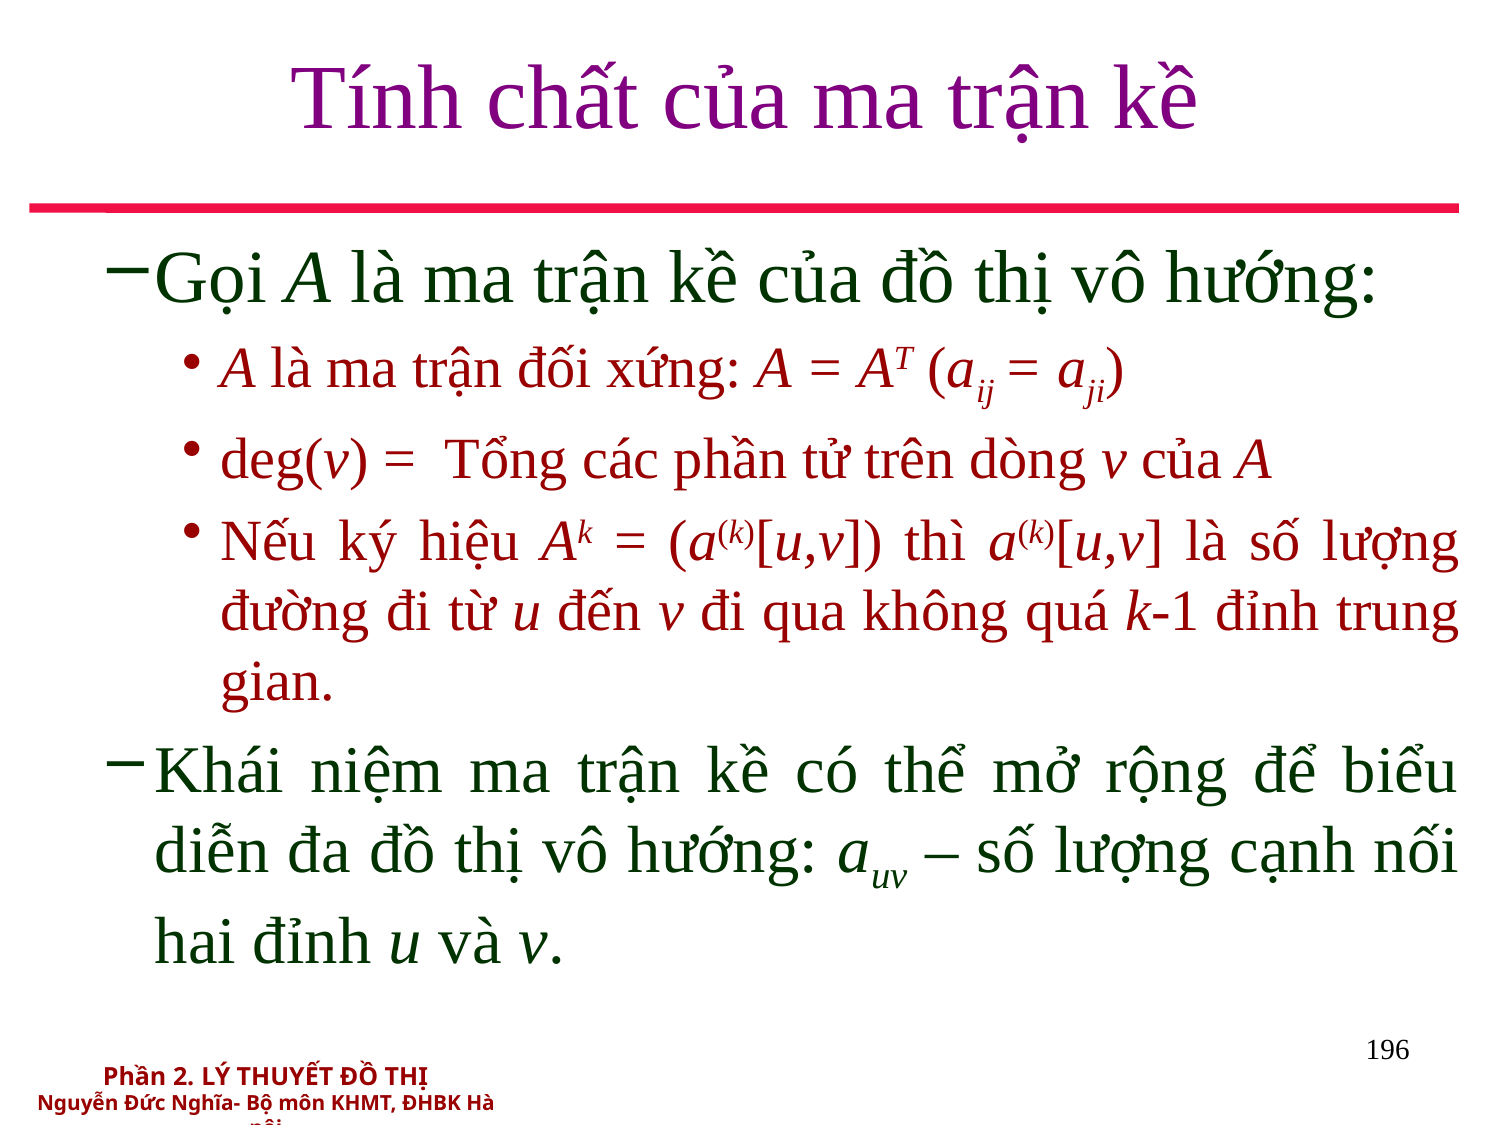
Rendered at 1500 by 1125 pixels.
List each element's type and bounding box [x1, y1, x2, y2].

footer [17, 1101, 515, 1114]
list [17, 219, 1476, 1101]
title [29, 0, 1463, 185]
